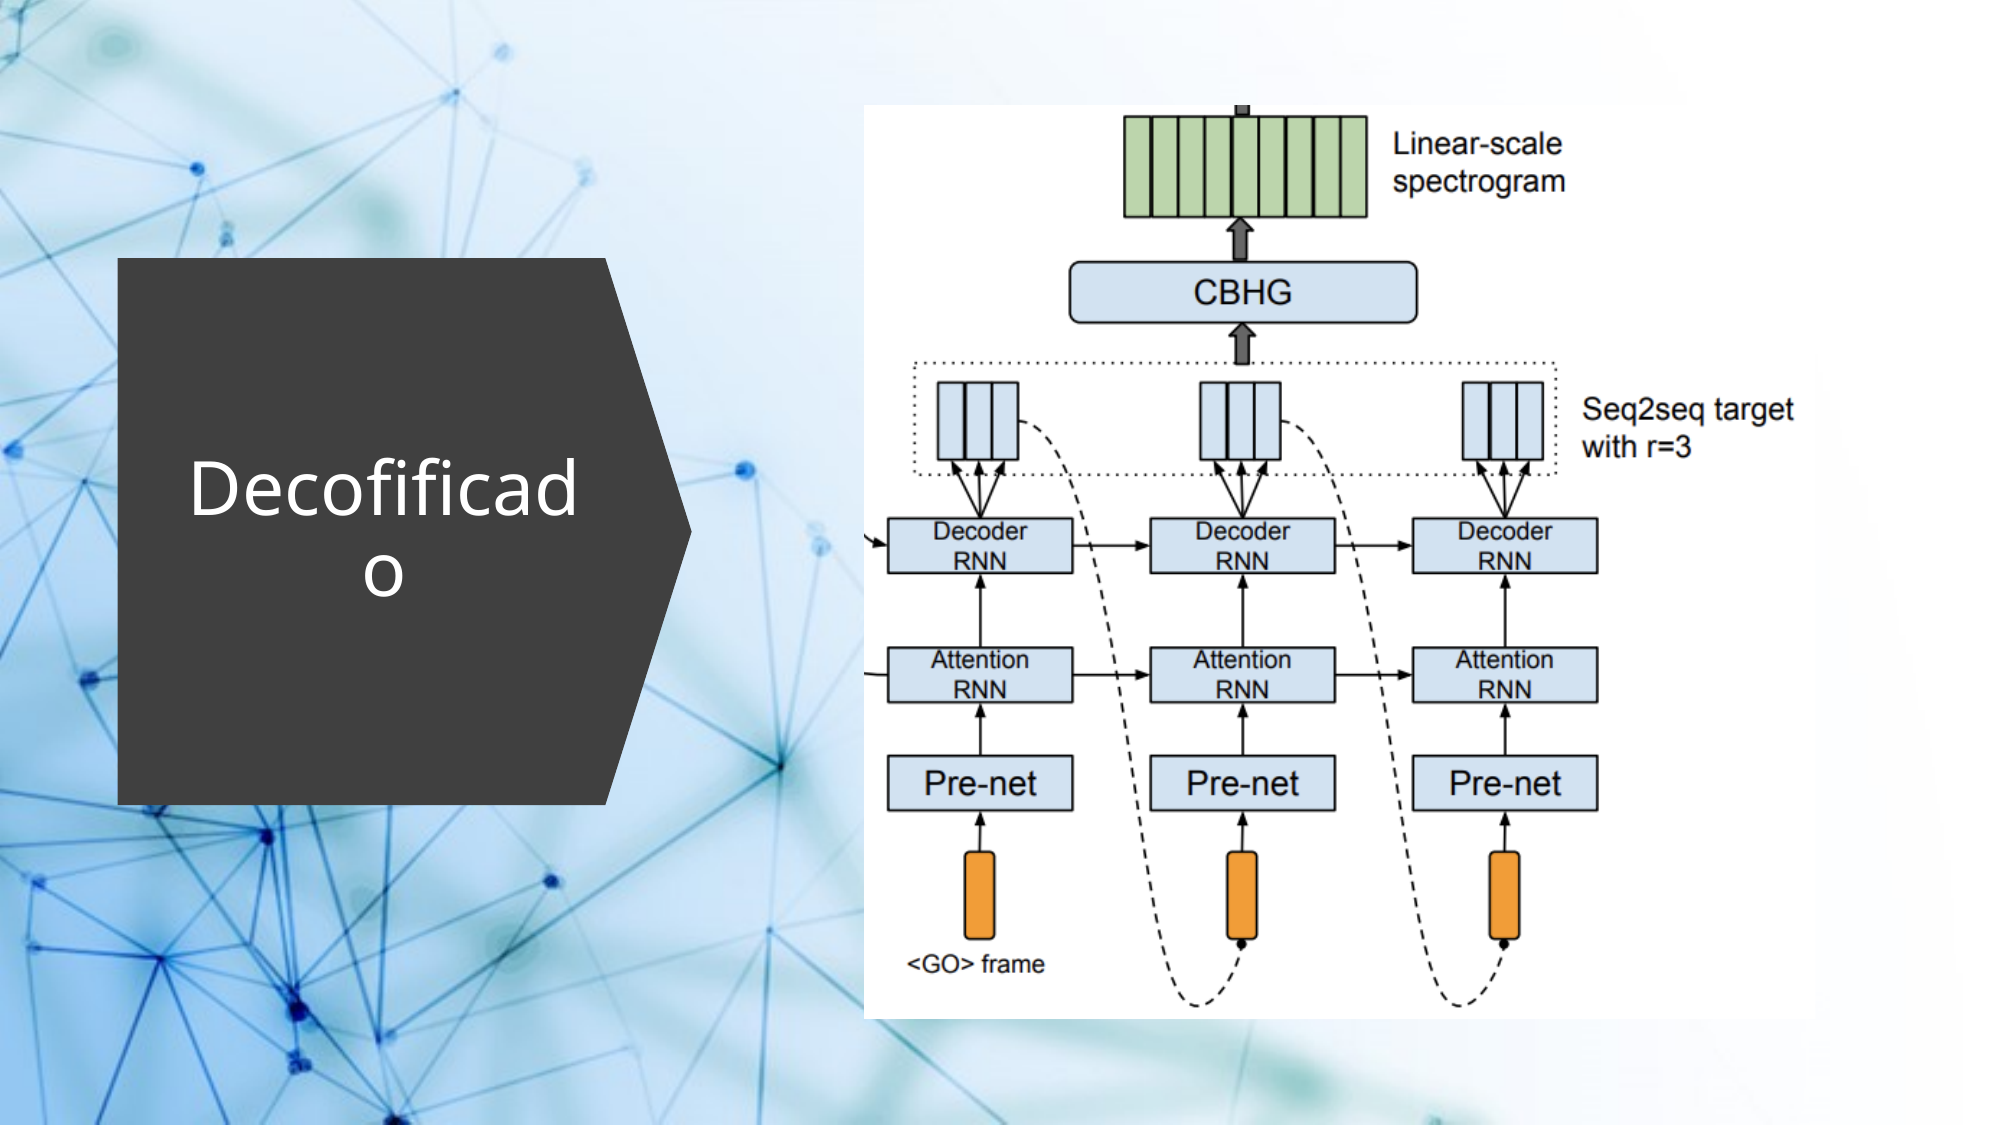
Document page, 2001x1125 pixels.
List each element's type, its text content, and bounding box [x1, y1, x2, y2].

text_box [116, 257, 693, 807]
picture [0, 0, 2001, 1125]
title Decofificado [168, 322, 601, 741]
